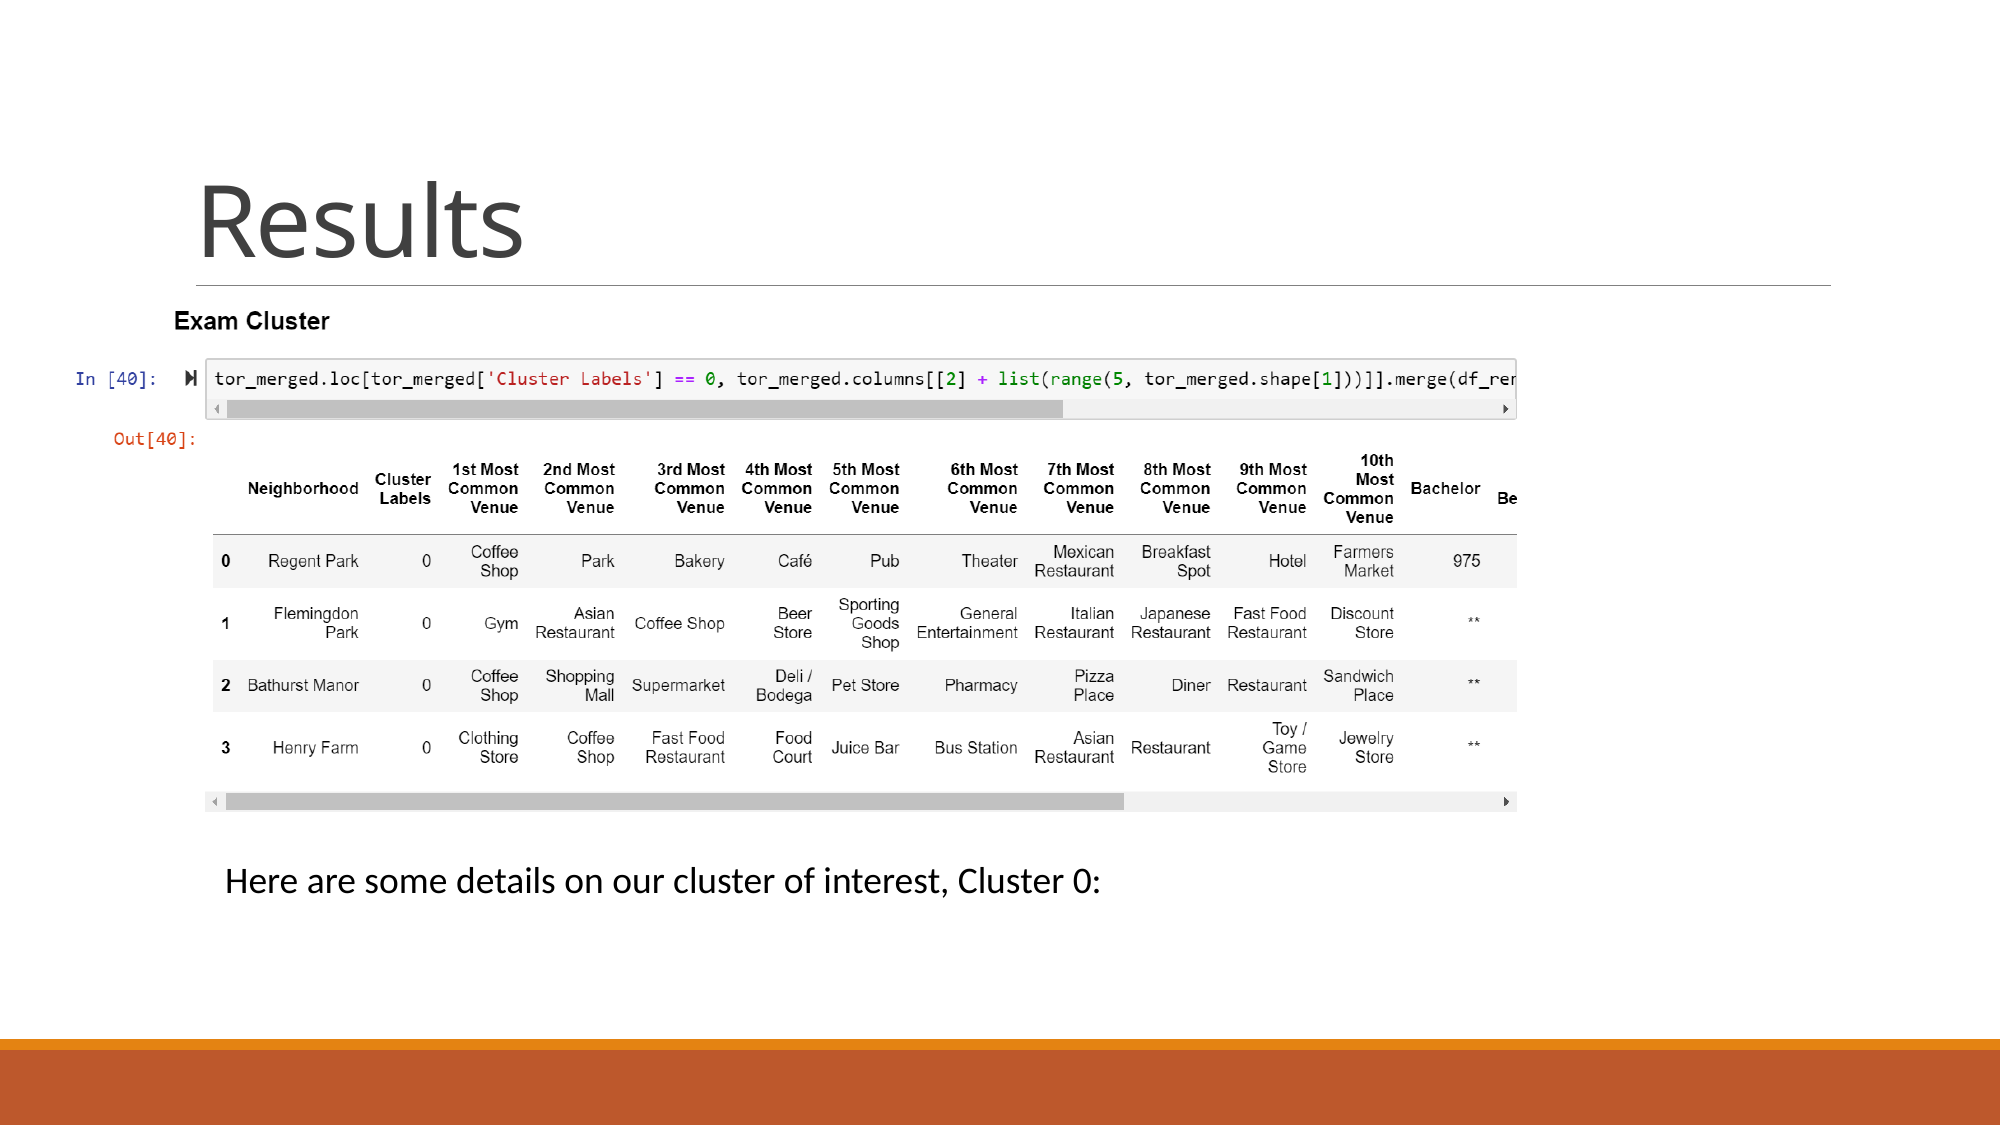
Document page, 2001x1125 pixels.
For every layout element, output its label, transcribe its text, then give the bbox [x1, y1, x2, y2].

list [44, 311, 1527, 820]
text_box Here are some details on our cluster of interest, Cluster 0: [210, 845, 1118, 909]
title Results [180, 47, 1830, 285]
